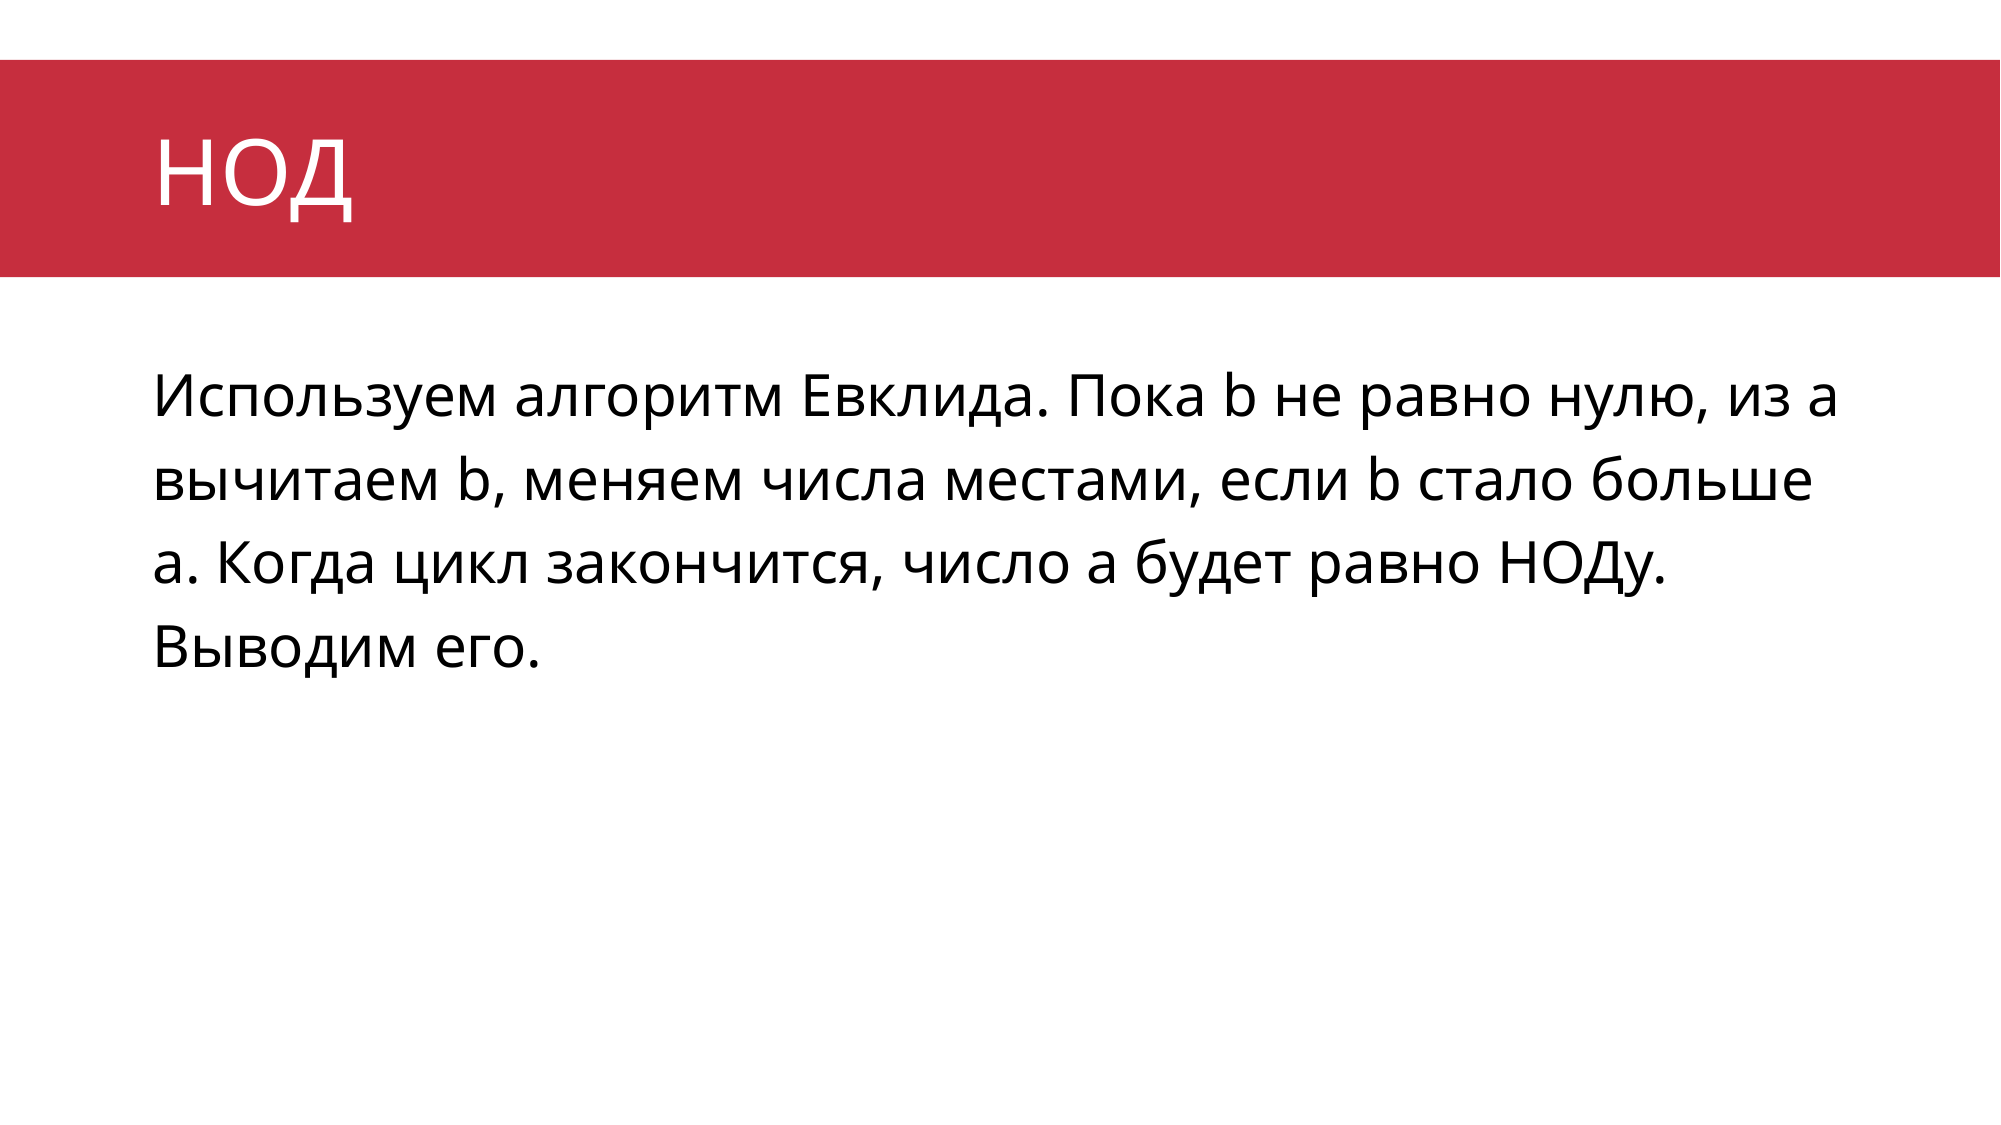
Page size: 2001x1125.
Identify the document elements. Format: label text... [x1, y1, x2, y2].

title НОД [137, 59, 1863, 278]
list Используем алгоритм Евклида. Пока b не равно нулю, из a вычитаем b, меняем числа местами, если b стало больше a. Когда цикл закончится, число a будет равно НОДу. Выводим его. [137, 336, 1863, 1005]
